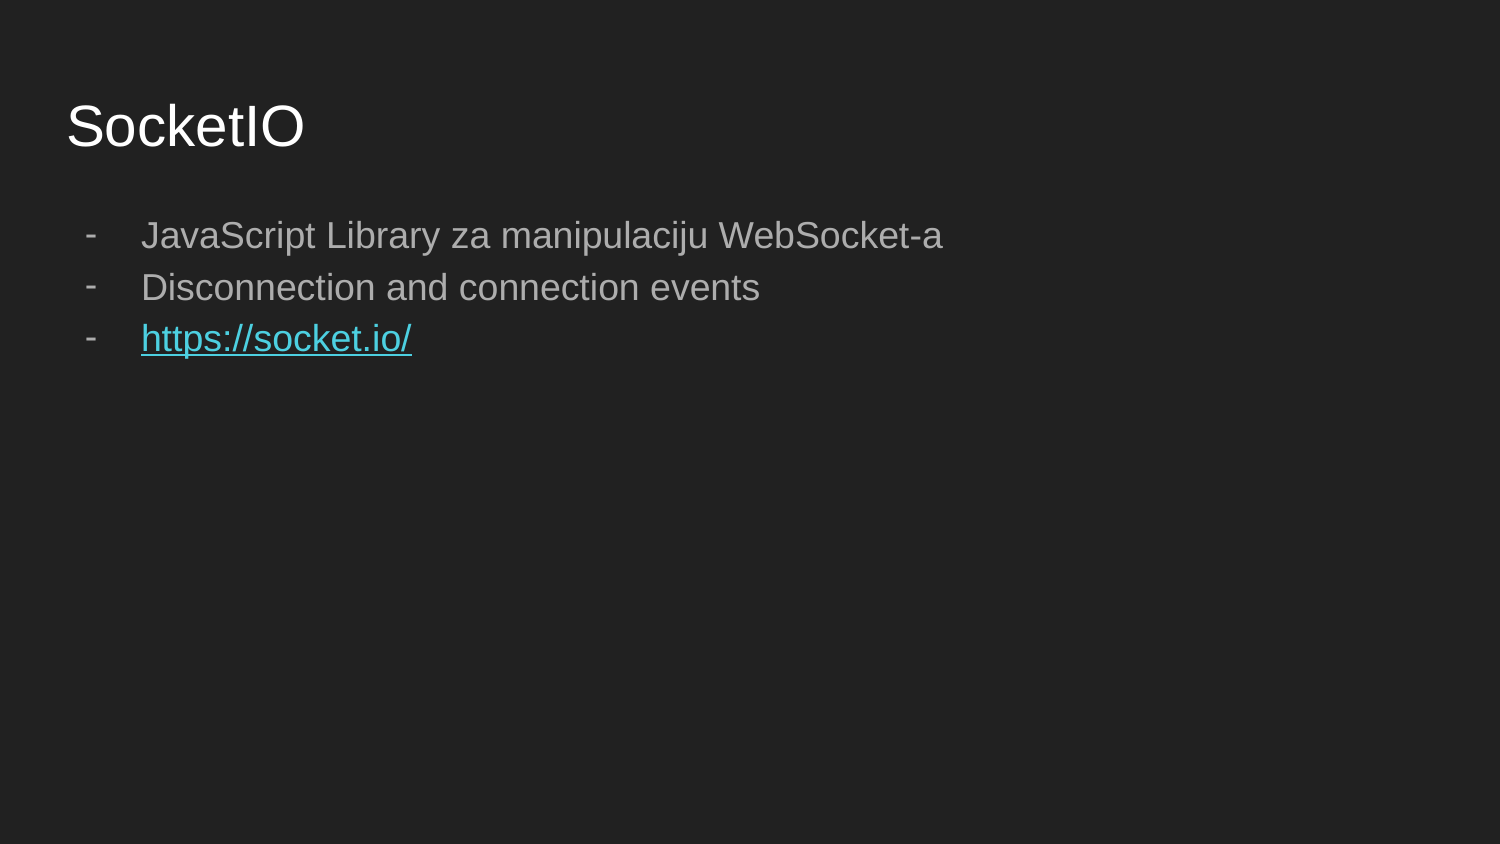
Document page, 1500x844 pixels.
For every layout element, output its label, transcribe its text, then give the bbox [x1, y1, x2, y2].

title SocketIO [51, 72, 1449, 167]
list JavaScript Library za manipulaciju WebSocket-a Disconnection and connection events https://socket.io/ [51, 189, 1449, 750]
